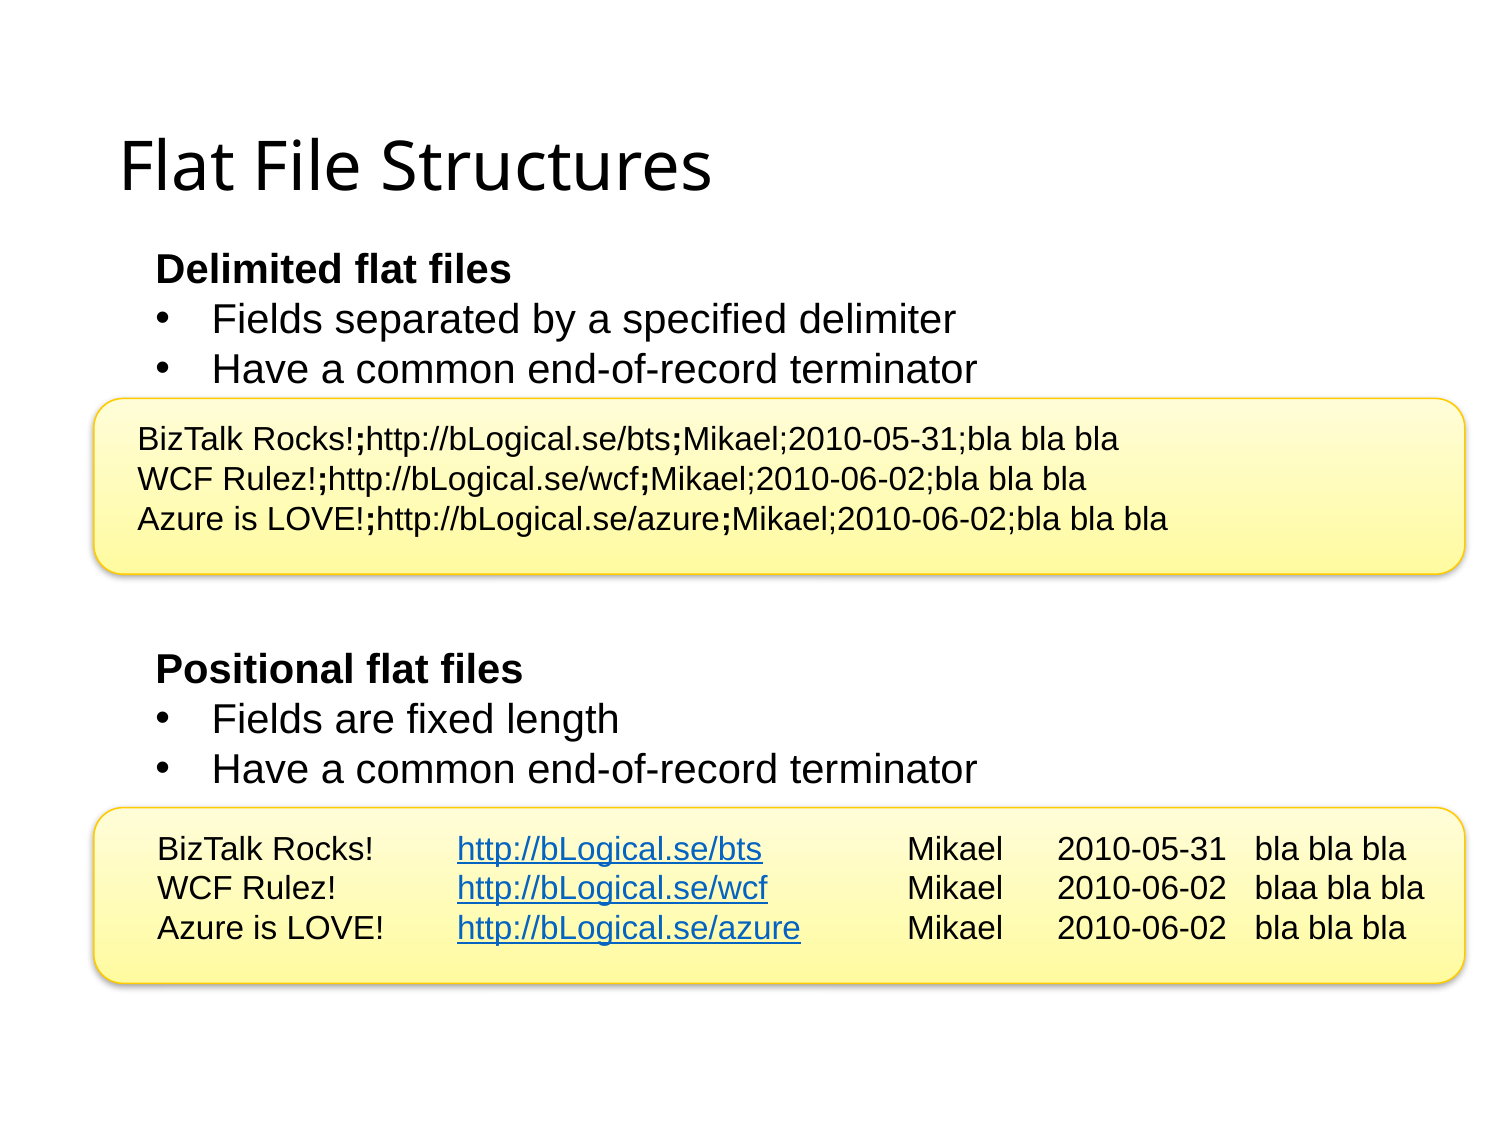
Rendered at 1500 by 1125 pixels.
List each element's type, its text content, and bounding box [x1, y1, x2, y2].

title Flat File Structures [103, 59, 1397, 278]
text_box BizTalk Rocks! http://bLogical.se/bts Mikael 2010-05-31 bla bla bla WCF Rulez! http://bLogical.se/wcf Mikael 2010-06-02 blaa bla bla Azure is LOVE! http://bLogical.se/azure Mikael 2010-06-02 bla bla bla [142, 819, 1441, 994]
text_box [93, 398, 1465, 575]
text_box [93, 807, 1465, 984]
text_box BizTalk Rocks!;http://bLogical.se/bts;Mikael;2010-05-31;bla bla bla WCF Rulez!;http://bLogical.se/wcf;Mikael;2010-06-02;bla bla bla Azure is LOVE!;http://bLogical.se/azure;Mikael;2010-06-02;bla bla bla [122, 410, 1184, 585]
text_box Delimited flat files Fields separated by a specified delimiter Have a common end-of-record terminator Positional flat files Fields are fixed length Have a common end-of-record terminator [140, 234, 1430, 396]
text_box Delimited flat files Fields separated by a specified delimiter Have a common end-of-record terminator Positional flat files Fields are fixed length Have a common end-of-record terminator [140, 583, 1430, 800]
